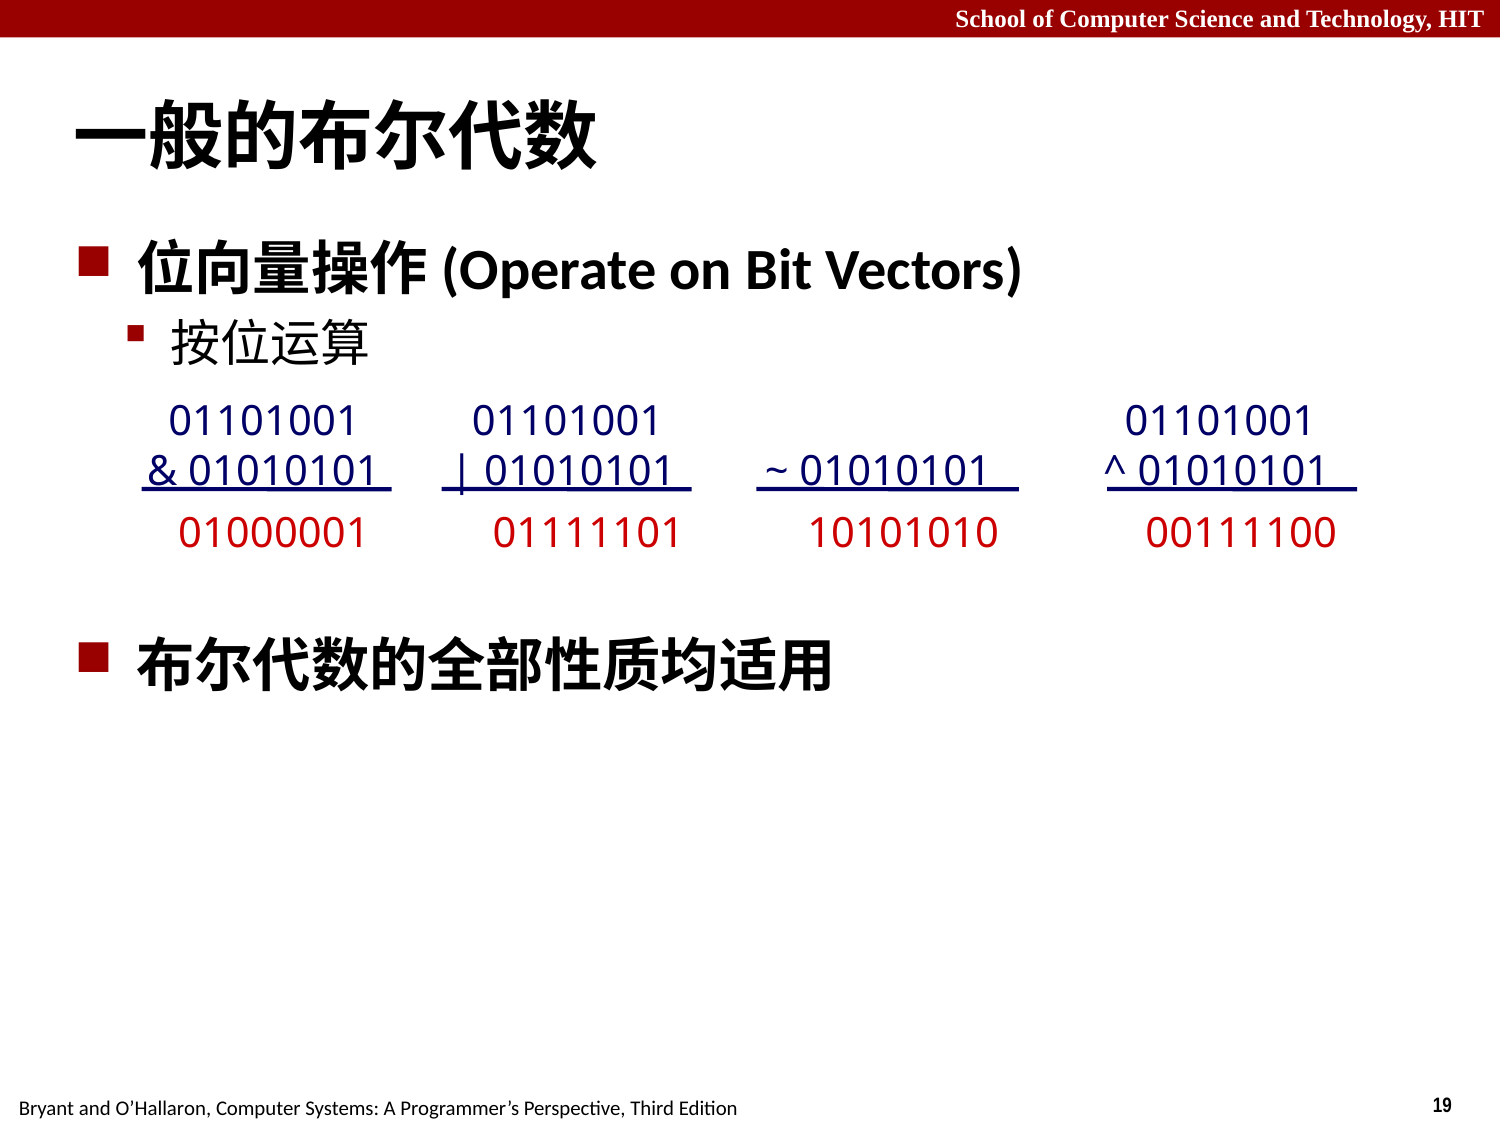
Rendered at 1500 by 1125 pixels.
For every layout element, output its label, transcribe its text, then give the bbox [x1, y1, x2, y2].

text_box 01101001 ^ 01010101 00111100 [1094, 385, 1345, 553]
title 一般的布尔代数 [58, 71, 1500, 197]
text_box 01101001 | 01010101 01111101 [442, 490, 692, 553]
text_box 01000001 [148, 497, 386, 565]
text_box ~ 01010101 10101010 [756, 385, 1007, 489]
text_box 01111101 [484, 497, 700, 565]
text_box 01101001 & 01010101 01000001 [138, 385, 396, 553]
list 位向量操作(Operate on Bit Vectors) 按位运算 布尔代数的全部性质均适用 [64, 223, 1476, 1040]
text_box 10101010 [798, 497, 1015, 565]
text_box 00111100 [1137, 497, 1353, 565]
text_box 01101001 | 01010101 01111101 [442, 385, 692, 489]
text_box ~ 01010101 10101010 [756, 490, 1007, 553]
